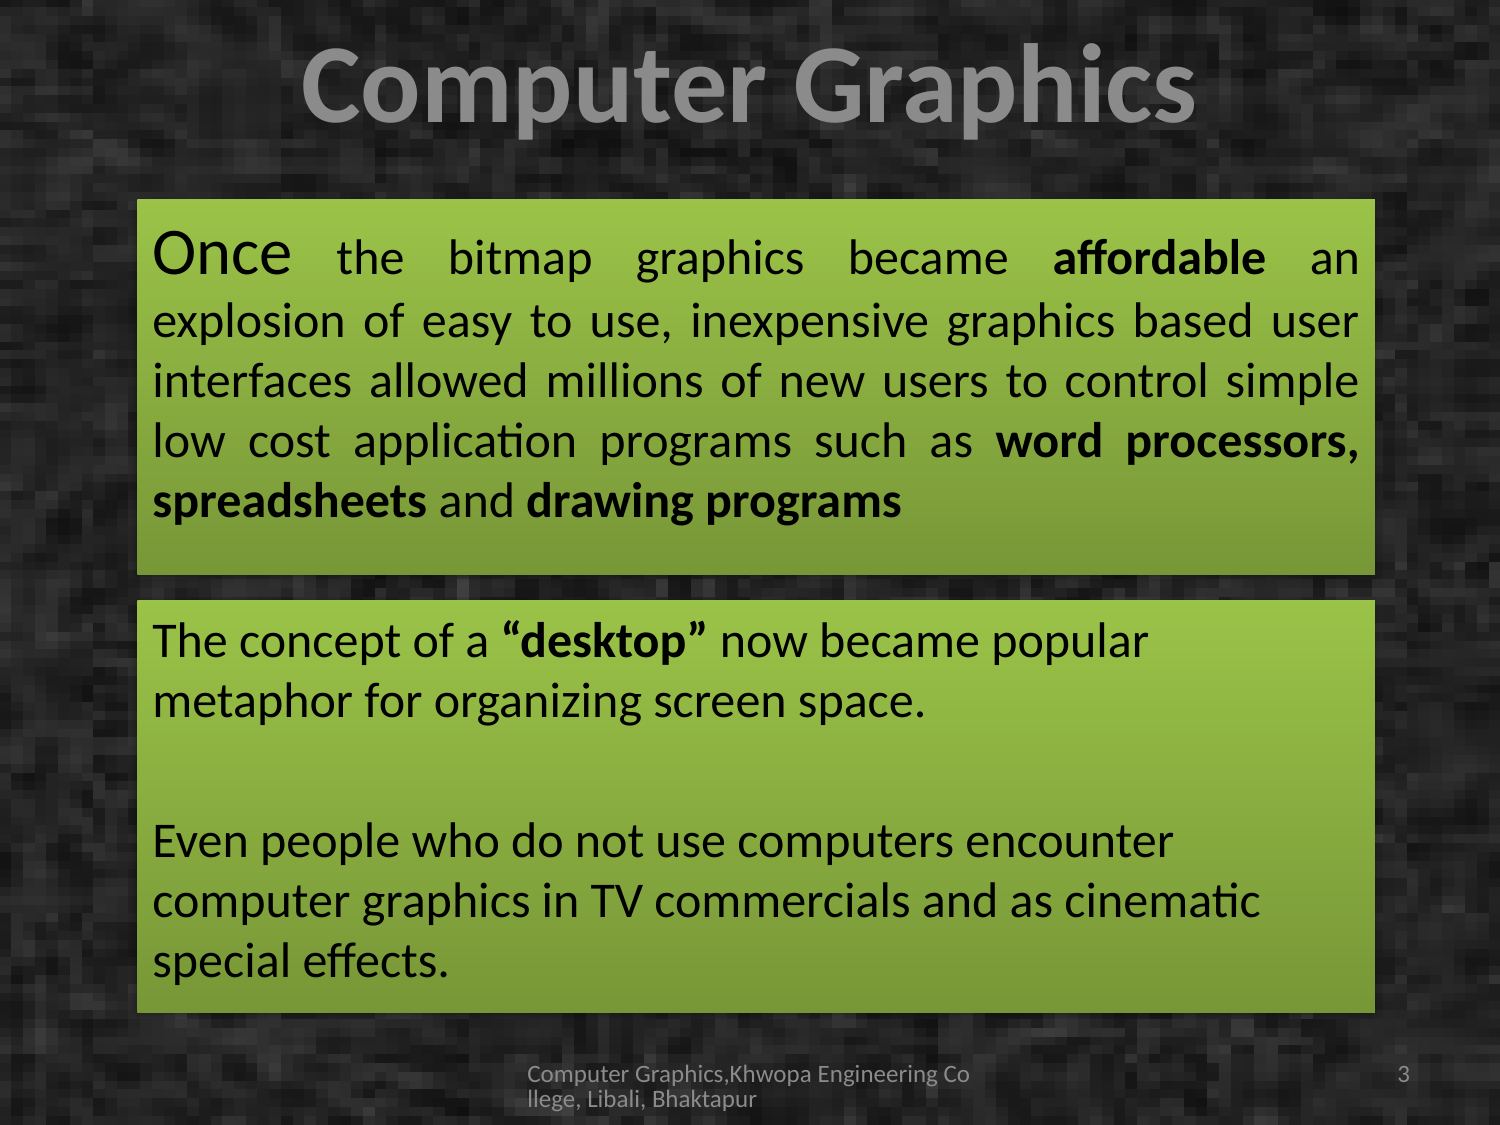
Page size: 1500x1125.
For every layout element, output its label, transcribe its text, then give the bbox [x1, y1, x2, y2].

title Computer Graphics [112, 24, 1388, 267]
text_box The concept of a “desktop” now became popular metaphor for organizing screen space. Even people who do not use computers encounter computer graphics in TV commercials and as cinematic special effects. [137, 600, 1375, 1013]
text_box Once the bitmap graphics became affordable an explosion of easy to use, inexpensive graphics based user interfaces allowed millions of new users to control simple low cost application programs such as word processors, spreadsheets and drawing programs [137, 199, 1375, 575]
footer Computer Graphics,Khwopa Engineering College, Libali, Bhaktapur [512, 1042, 988, 1103]
slide_number 3 [1074, 1042, 1425, 1103]
